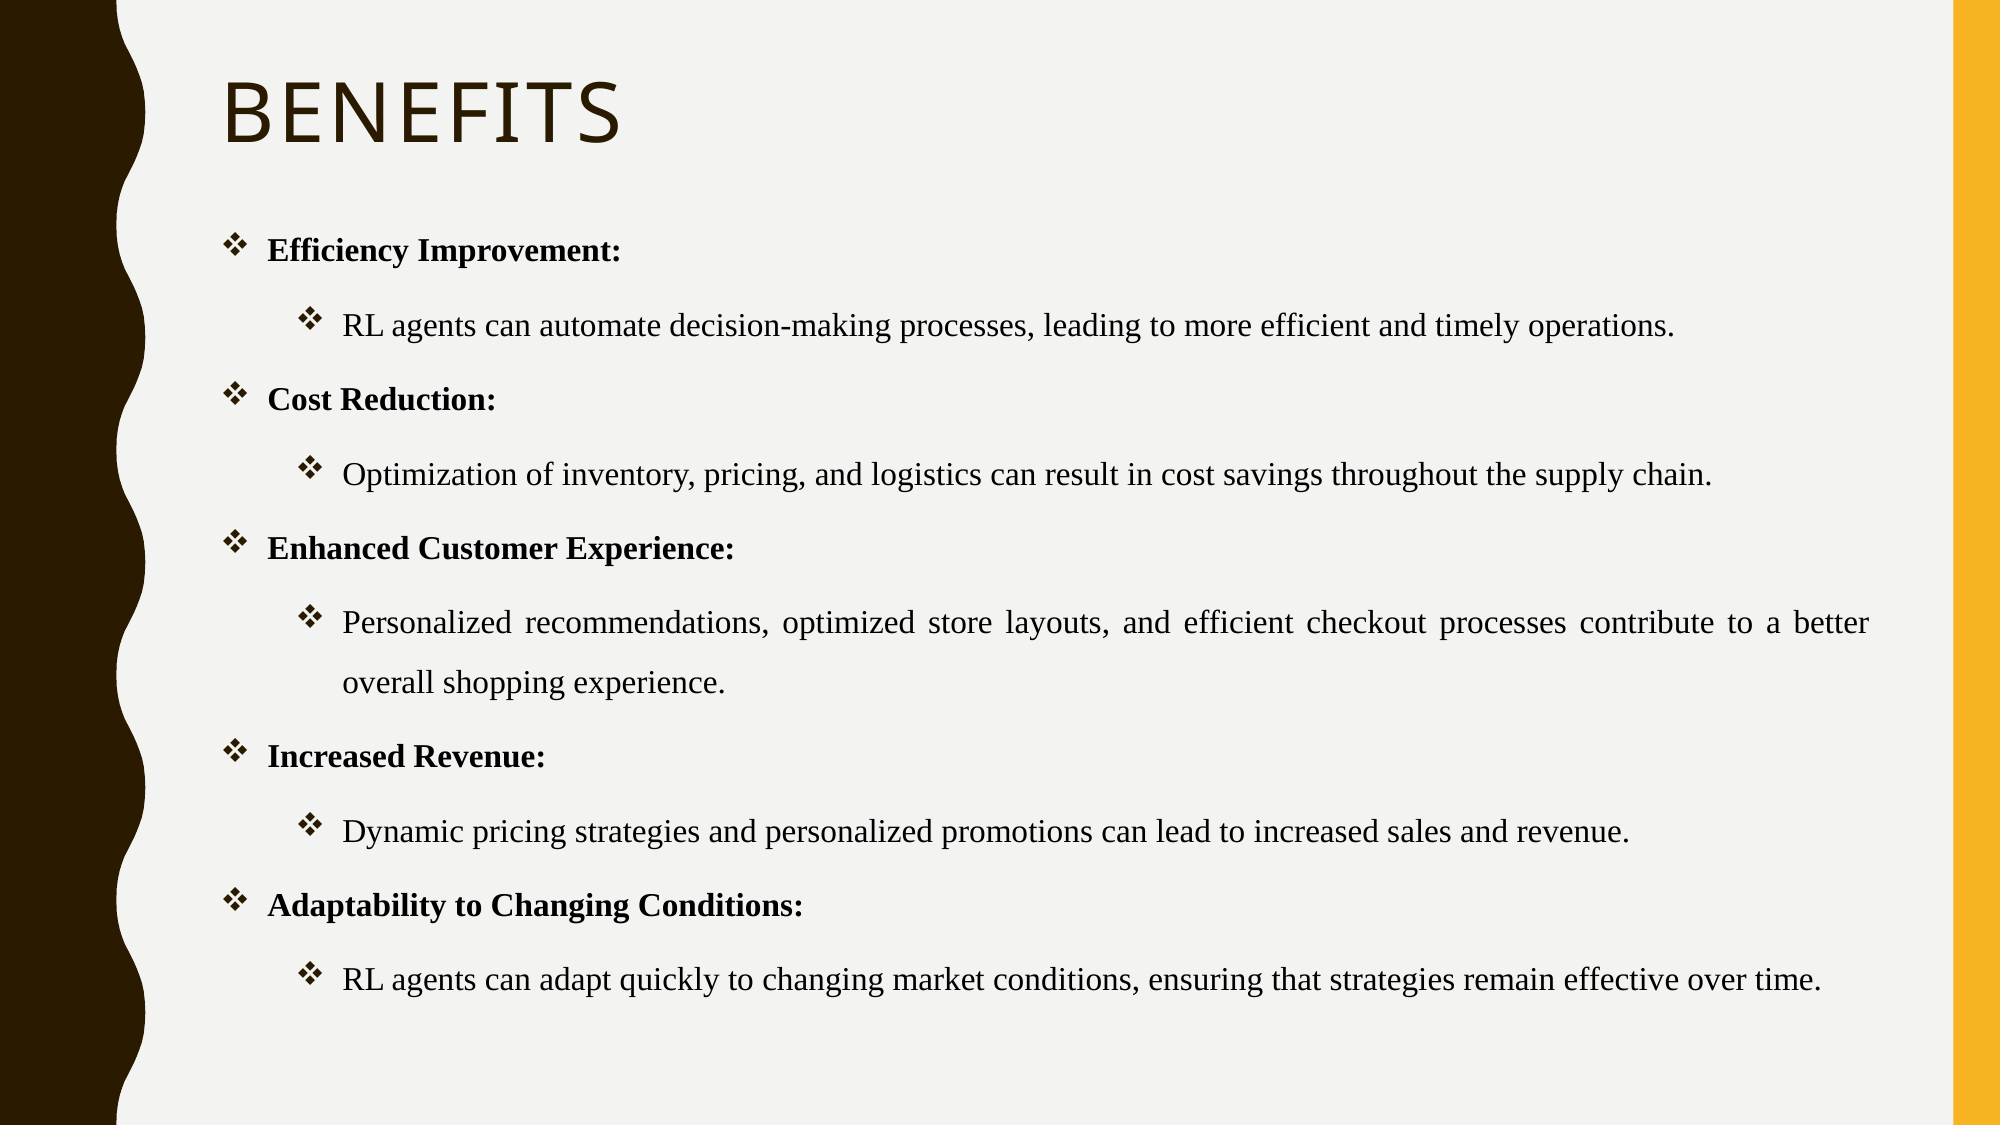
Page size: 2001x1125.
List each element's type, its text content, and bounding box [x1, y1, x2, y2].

list Efficiency Improvement: RL agents can automate decision-making processes, leading to more efficient and timely operations. Cost Reduction: Optimization of inventory, pricing, and logistics can result in cost savings throughout the supply chain. Enhanced Customer Experience: Personalized recommendations, optimized store layouts, and efficient checkout processes contribute to a better overall shopping experience. Increased Revenue: Dynamic pricing strategies and personalized promotions can lead to increased sales and revenue. Adaptability to Changing Conditions: RL agents can adapt quickly to changing market conditions, ensuring that strategies remain effective over time. [205, 201, 1888, 1043]
title Benefits [205, 62, 1932, 358]
